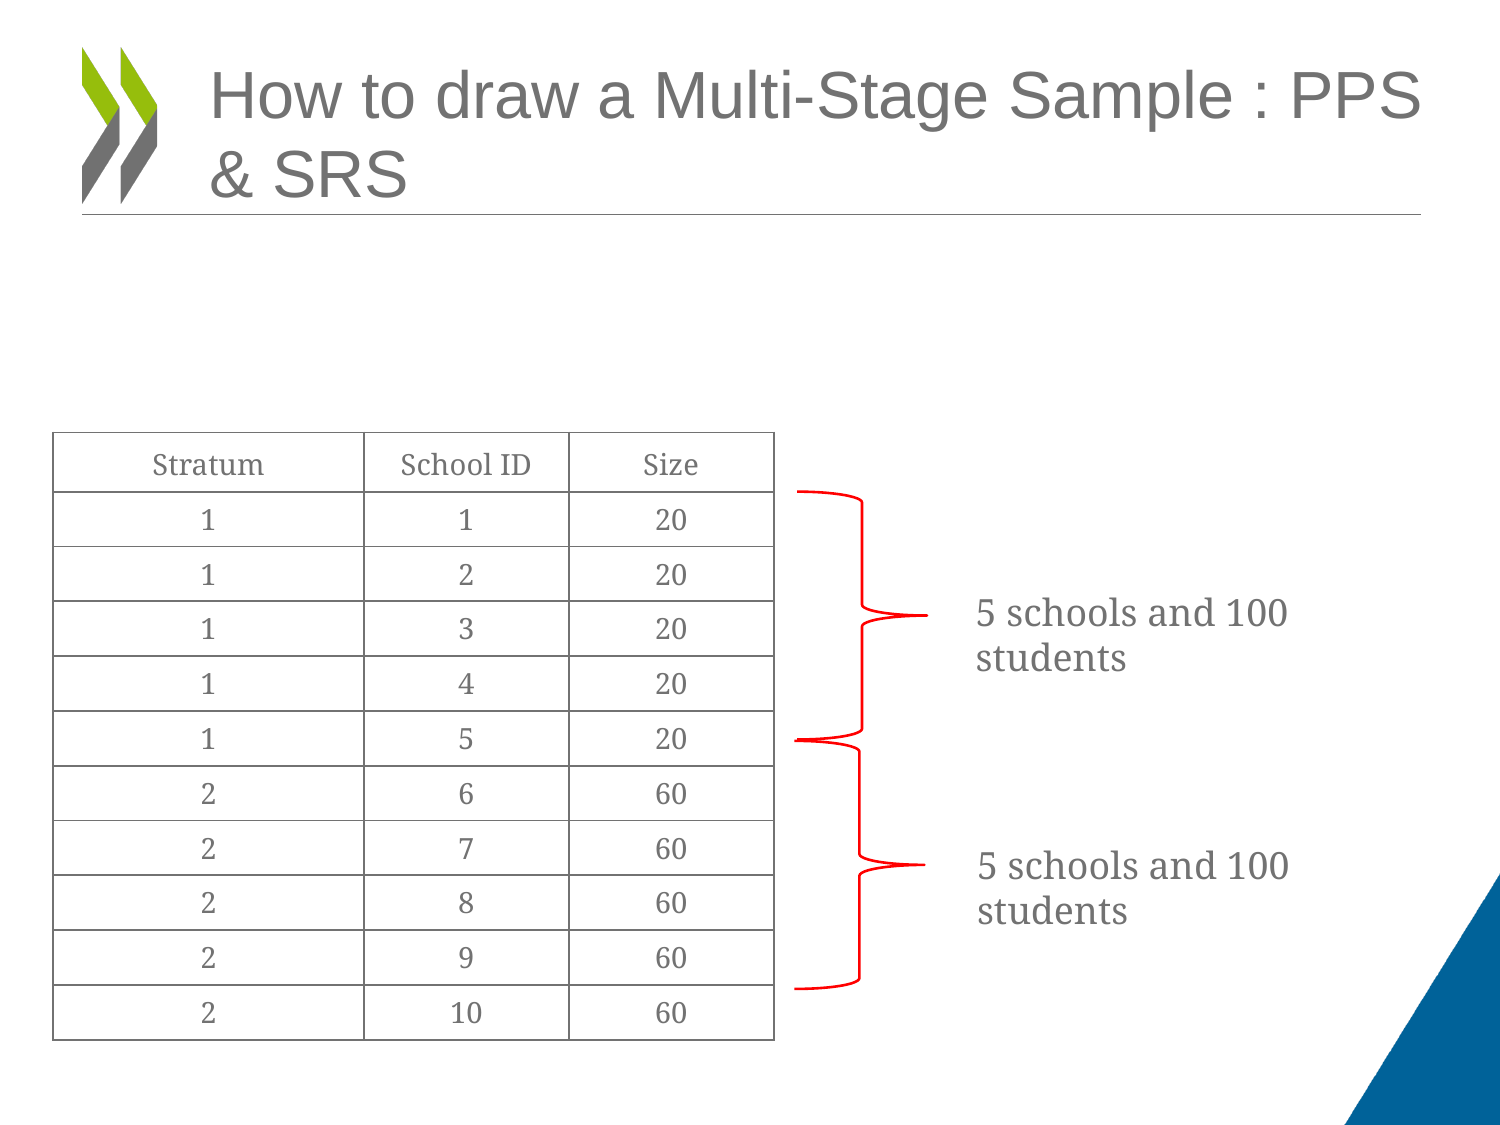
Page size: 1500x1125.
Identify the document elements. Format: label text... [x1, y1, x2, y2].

table_cell 20 [570, 657, 773, 710]
text_box 5 schools and 100 students [960, 581, 1446, 687]
table_cell 1 [54, 657, 363, 710]
table_cell 60 [570, 986, 773, 1039]
text_box How to draw a Multi-Stage Sample : PPS & SRS [194, 30, 1500, 232]
table_cell 60 [570, 931, 773, 984]
table_cell 1 [54, 547, 363, 600]
table_header School ID [365, 433, 568, 491]
table_cell 6 [365, 767, 568, 820]
table_cell 20 [570, 493, 773, 546]
table_cell 2 [54, 931, 363, 984]
table_cell 9 [365, 931, 568, 984]
table_cell 2 [365, 547, 568, 600]
table_cell 20 [570, 547, 773, 600]
text_box [794, 740, 926, 990]
table_cell 10 [365, 986, 568, 1039]
table_cell 4 [365, 657, 568, 710]
table_cell 20 [570, 712, 773, 765]
table_cell 2 [54, 767, 363, 820]
table_cell 60 [570, 876, 773, 929]
table_cell 7 [365, 821, 568, 874]
table_cell 60 [570, 767, 773, 820]
table_cell 5 [365, 712, 568, 765]
table_cell 20 [570, 602, 773, 655]
table_cell 8 [365, 876, 568, 929]
table_header Size [570, 433, 773, 491]
text_box 5 schools and 100 students [962, 834, 1447, 940]
table_cell 60 [570, 821, 773, 874]
table_cell 1 [54, 602, 363, 655]
table_cell 1 [365, 493, 568, 546]
table_cell 1 [54, 493, 363, 546]
text_box [797, 490, 928, 740]
picture [1344, 873, 1500, 1125]
table_cell 2 [54, 821, 363, 874]
table_cell 3 [365, 602, 568, 655]
table_cell 2 [54, 876, 363, 929]
table_cell 1 [54, 712, 363, 765]
table_header Stratum [54, 433, 363, 491]
table_cell 2 [54, 986, 363, 1039]
